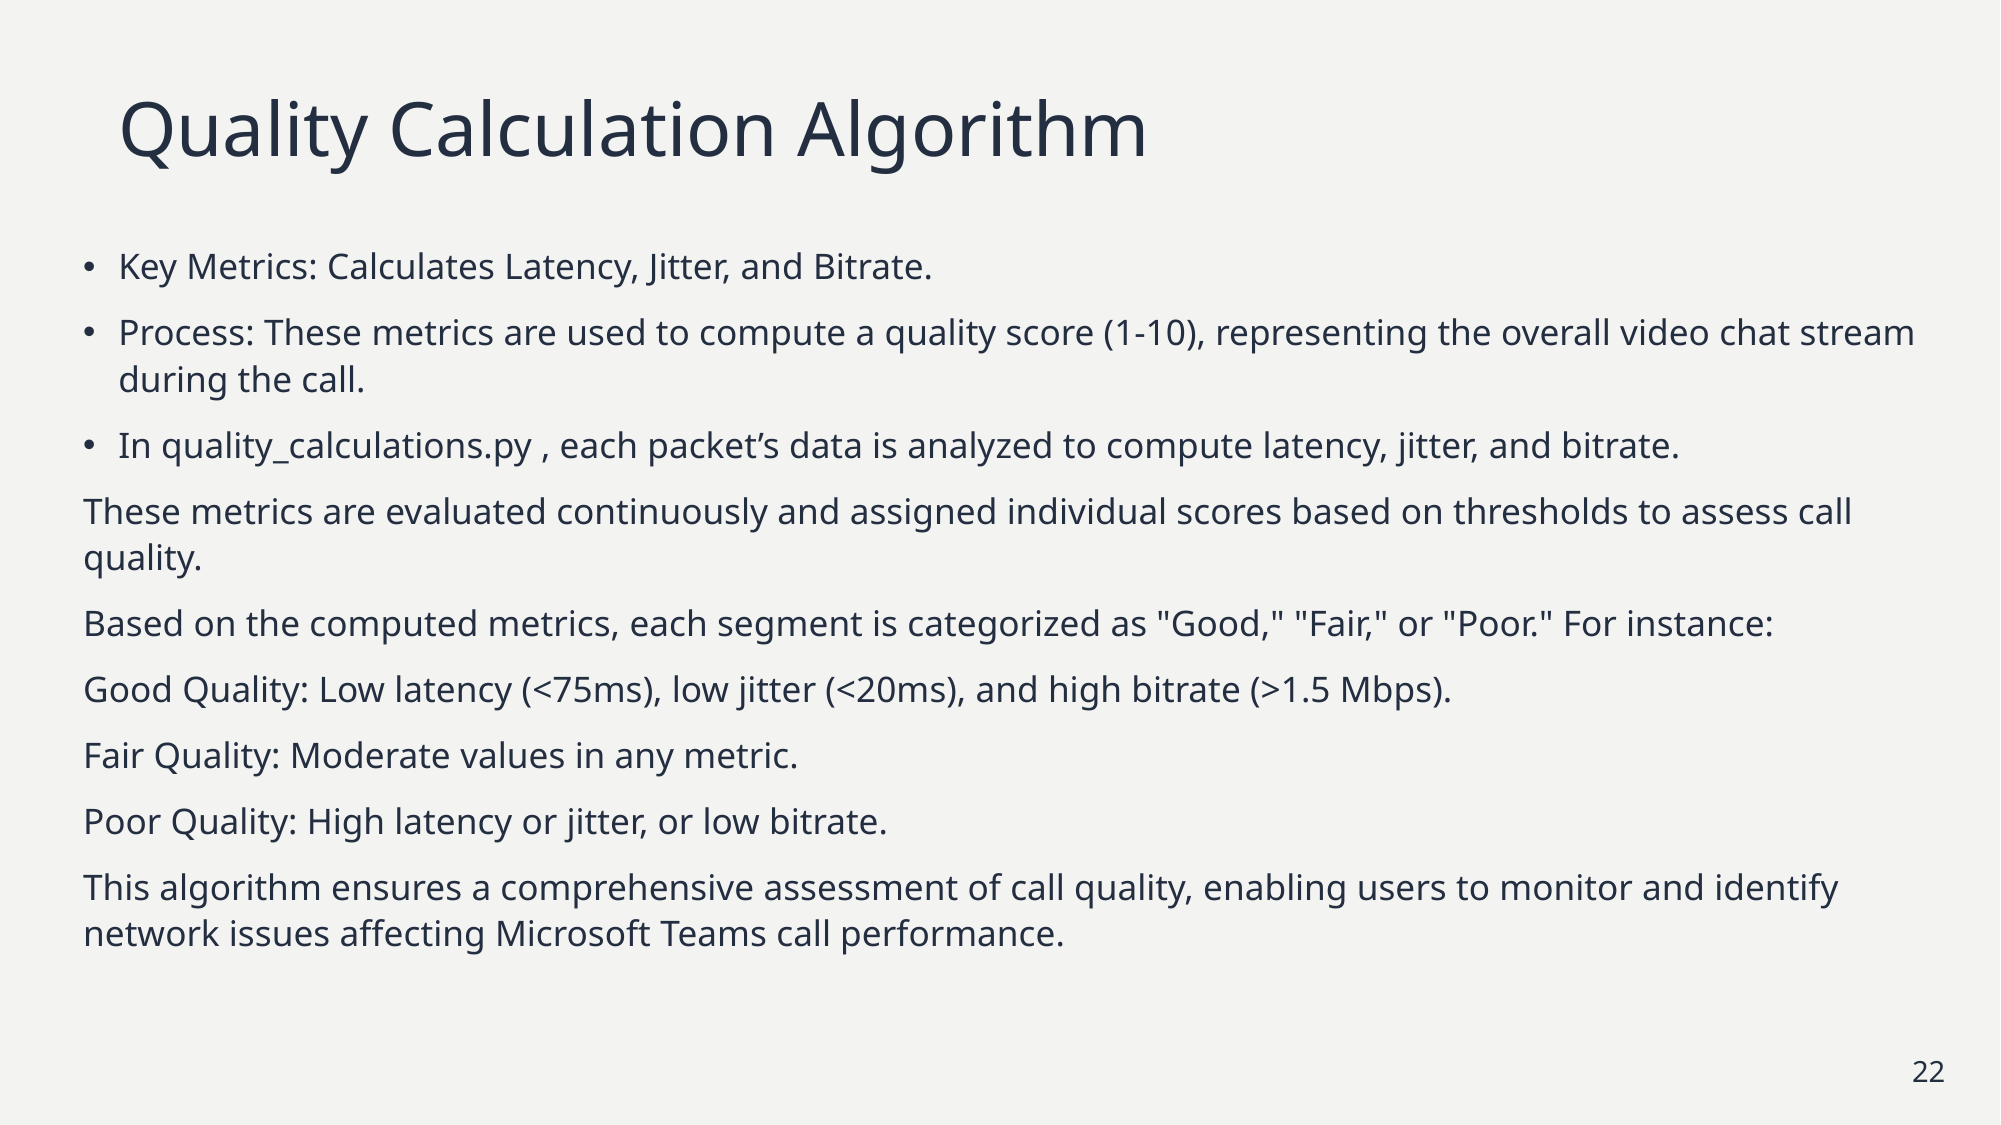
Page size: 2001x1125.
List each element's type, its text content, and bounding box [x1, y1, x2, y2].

slide_number 22 [1875, 1042, 1961, 1103]
list Key Metrics: Calculates Latency, Jitter, and Bitrate. Process: These metrics are used to compute a quality score (1-10), representing the overall video chat stream during the call. In quality_calculations.py , each packet’s data is analyzed to compute latency, jitter, and bitrate. These metrics are evaluated continuously and assigned individual scores based on thresholds to assess call quality. Based on the computed metrics, each segment is categorized as "Good," "Fair," or "Poor." For instance: Good Quality: Low latency (<75ms), low jitter (<20ms), and high bitrate (>1.5 Mbps). Fair Quality: Moderate values in any metric. Poor Quality: High latency or jitter, or low bitrate. This algorithm ensures a comprehensive assessment of call quality, enabling users to monitor and identify network issues affecting Microsoft Teams call performance. [68, 232, 1983, 963]
title Quality Calculation Algorithm [103, 0, 1818, 179]
